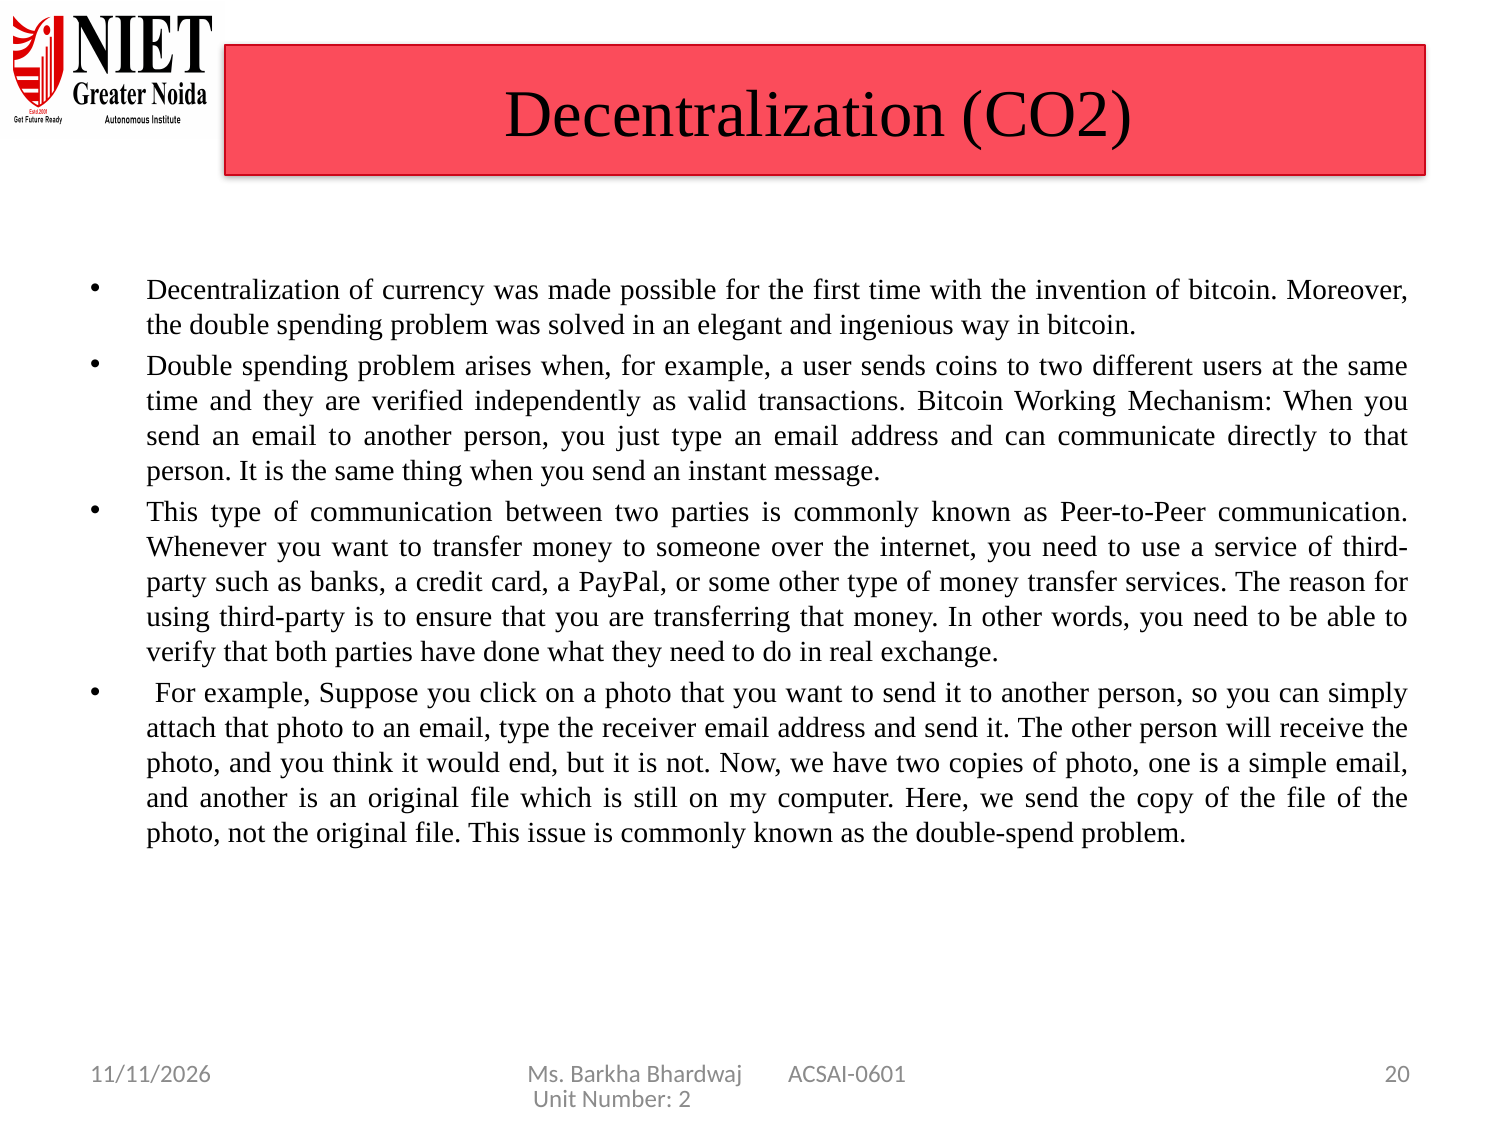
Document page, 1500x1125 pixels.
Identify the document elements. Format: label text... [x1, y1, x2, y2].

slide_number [75, 1042, 425, 1103]
footer Ms. Barkha Bhardwaj ACSAI-0601 Unit Number: 2 [512, 1042, 988, 1103]
slide_number 20 [1074, 1042, 1425, 1103]
list Decentralization of currency was made possible for the first time with the invention of bitcoin. Moreover, the double spending problem was solved in an elegant and ingenious way in bitcoin. Double spending problem arises when, for example, a user sends coins to two different users at the same time and they are verified independently as valid transactions. Bitcoin Working Mechanism: When you send an email to another person, you just type an email address and can communicate directly to that person. It is the same thing when you send an instant message. This type of communication between two parties is commonly known as Peer-to-Peer communication. Whenever you want to transfer money to someone over the internet, you need to use a service of third-party such as banks, a credit card, a PayPal, or some other type of money transfer services. The reason for using third-party is to ensure that you are transferring that money. In other words, you need to be able to verify that both parties have done what they need to do in real exchange. For example, Suppose you click on a photo that you want to send it to another person, so you can simply attach that photo to an email, type the receiver email address and send it. The other person will receive the photo, and you think it would end, but it is not. Now, we have two copies of photo, one is a simple email, and another is an original file which is still on my computer. Here, we send the copy of the file of the photo, not the original file. This issue is commonly known as the double-spend problem. [75, 262, 1425, 1005]
picture [0, 1, 225, 139]
title Decentralization (CO2) [224, 44, 1426, 176]
